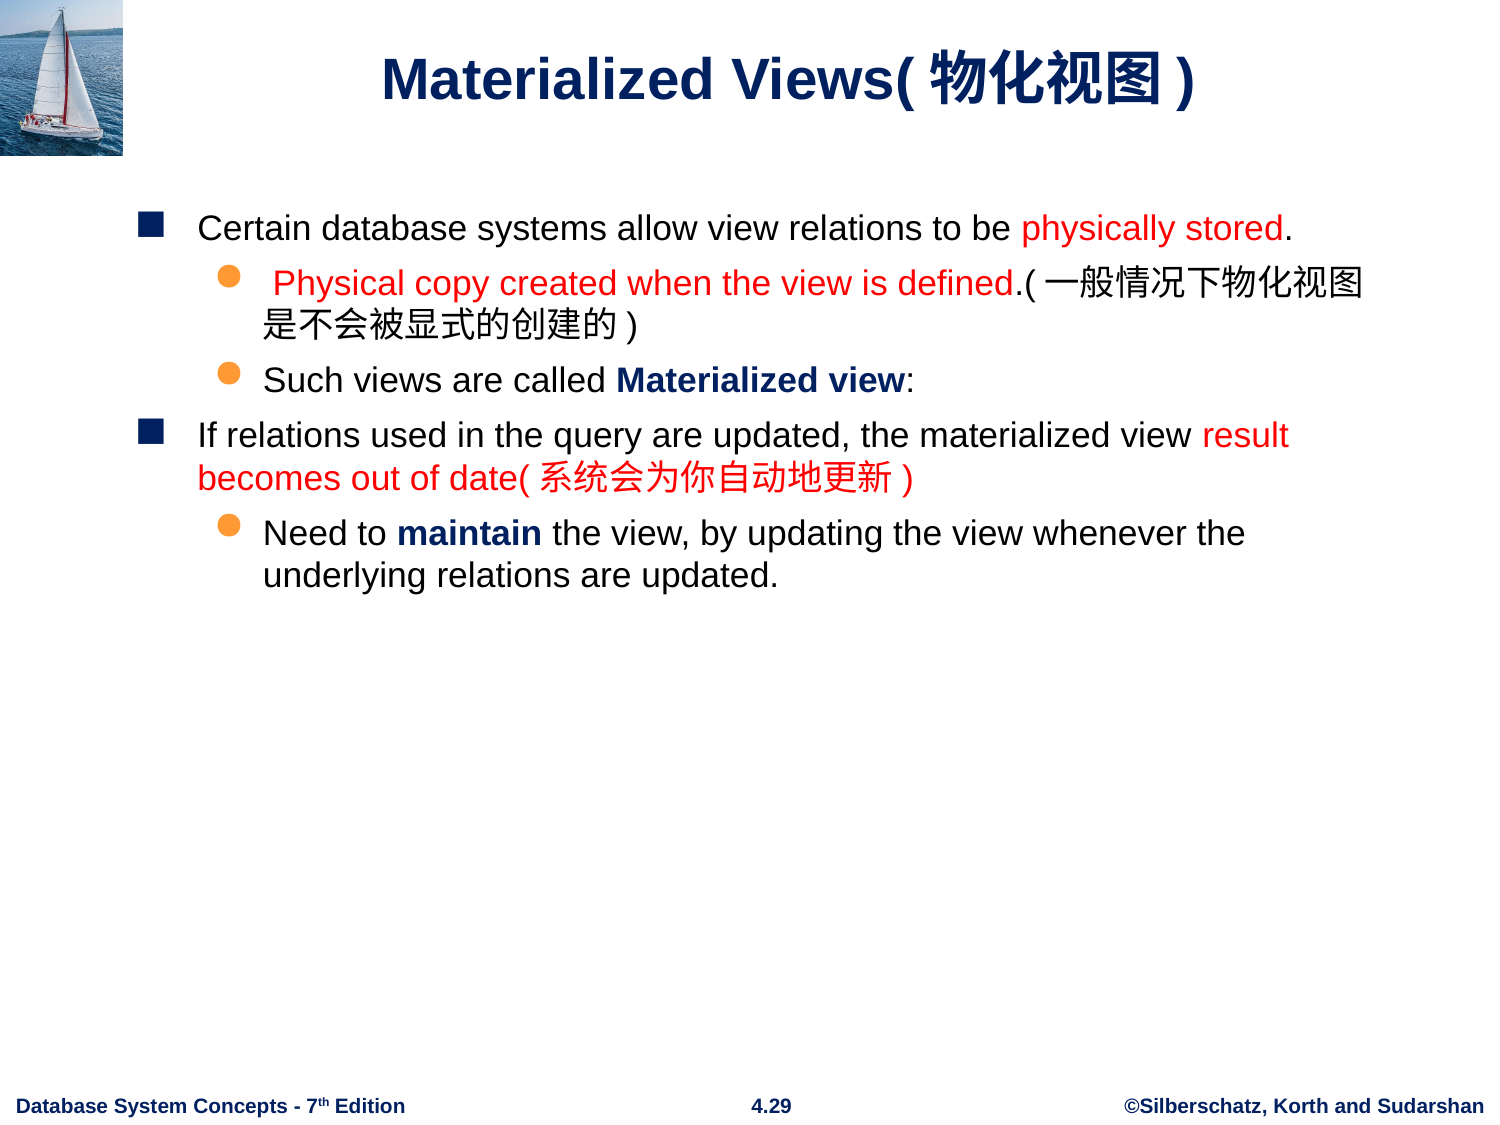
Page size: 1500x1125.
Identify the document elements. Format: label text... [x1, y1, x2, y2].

picture [0, 0, 123, 156]
title Materialized Views(物化视图) [125, 18, 1452, 120]
list Certain database systems allow view relations to be physically stored. Physical copy created when the view is defined.(一般情况下物化视图是不会被显式的创建的) Such views are called Materialized view: If relations used in the query are updated, the materialized view result becomes out of date(系统会为你自动地更新) Need to maintain the view, by updating the view whenever the underlying relations are updated. [126, 197, 1384, 772]
